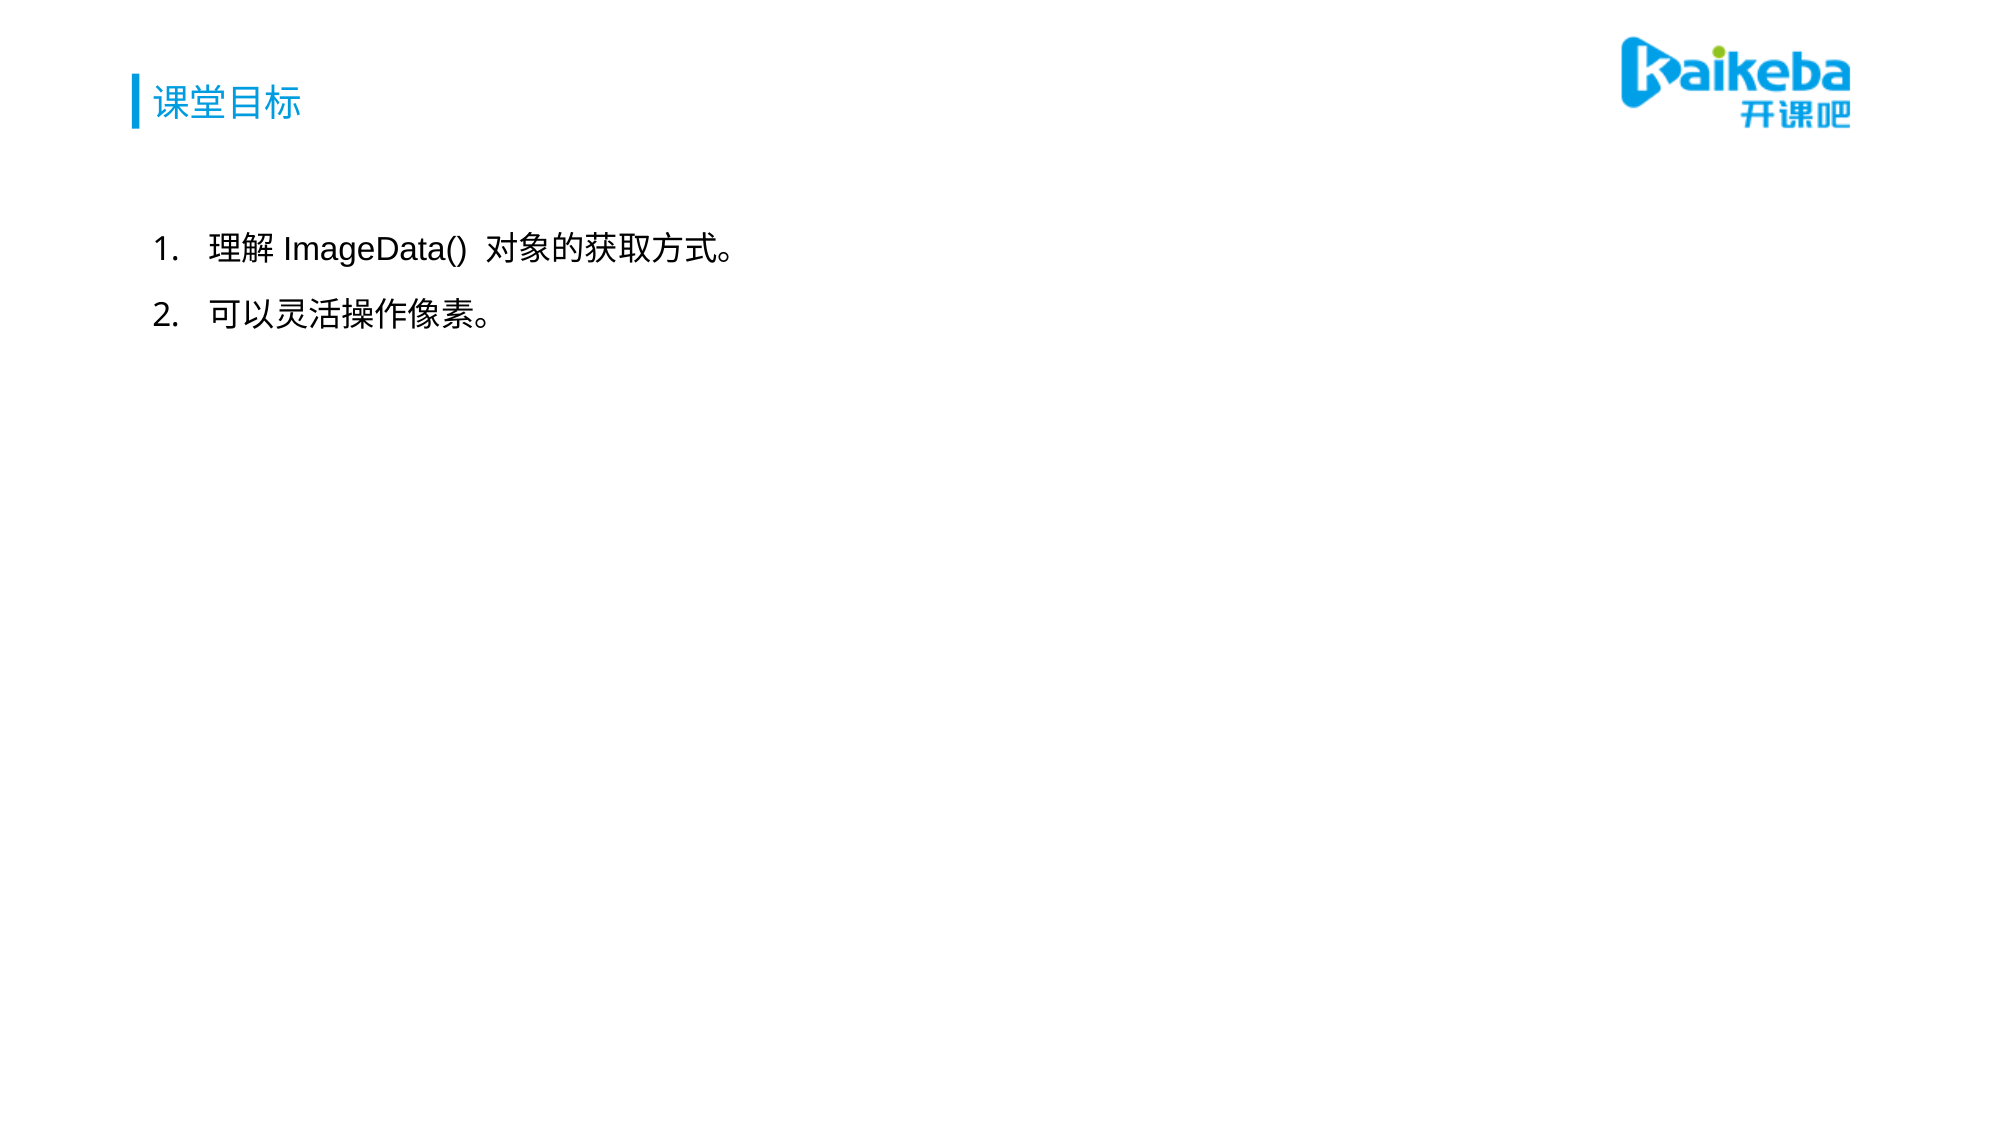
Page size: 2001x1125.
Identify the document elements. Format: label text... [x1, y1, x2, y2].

list 理解ImageData() 对象的获取方式。 可以灵活操作像素。 [137, 199, 1863, 1014]
picture [1609, 27, 1863, 59]
title 课堂目标 [137, 59, 1863, 148]
picture [1637, 46, 1647, 59]
